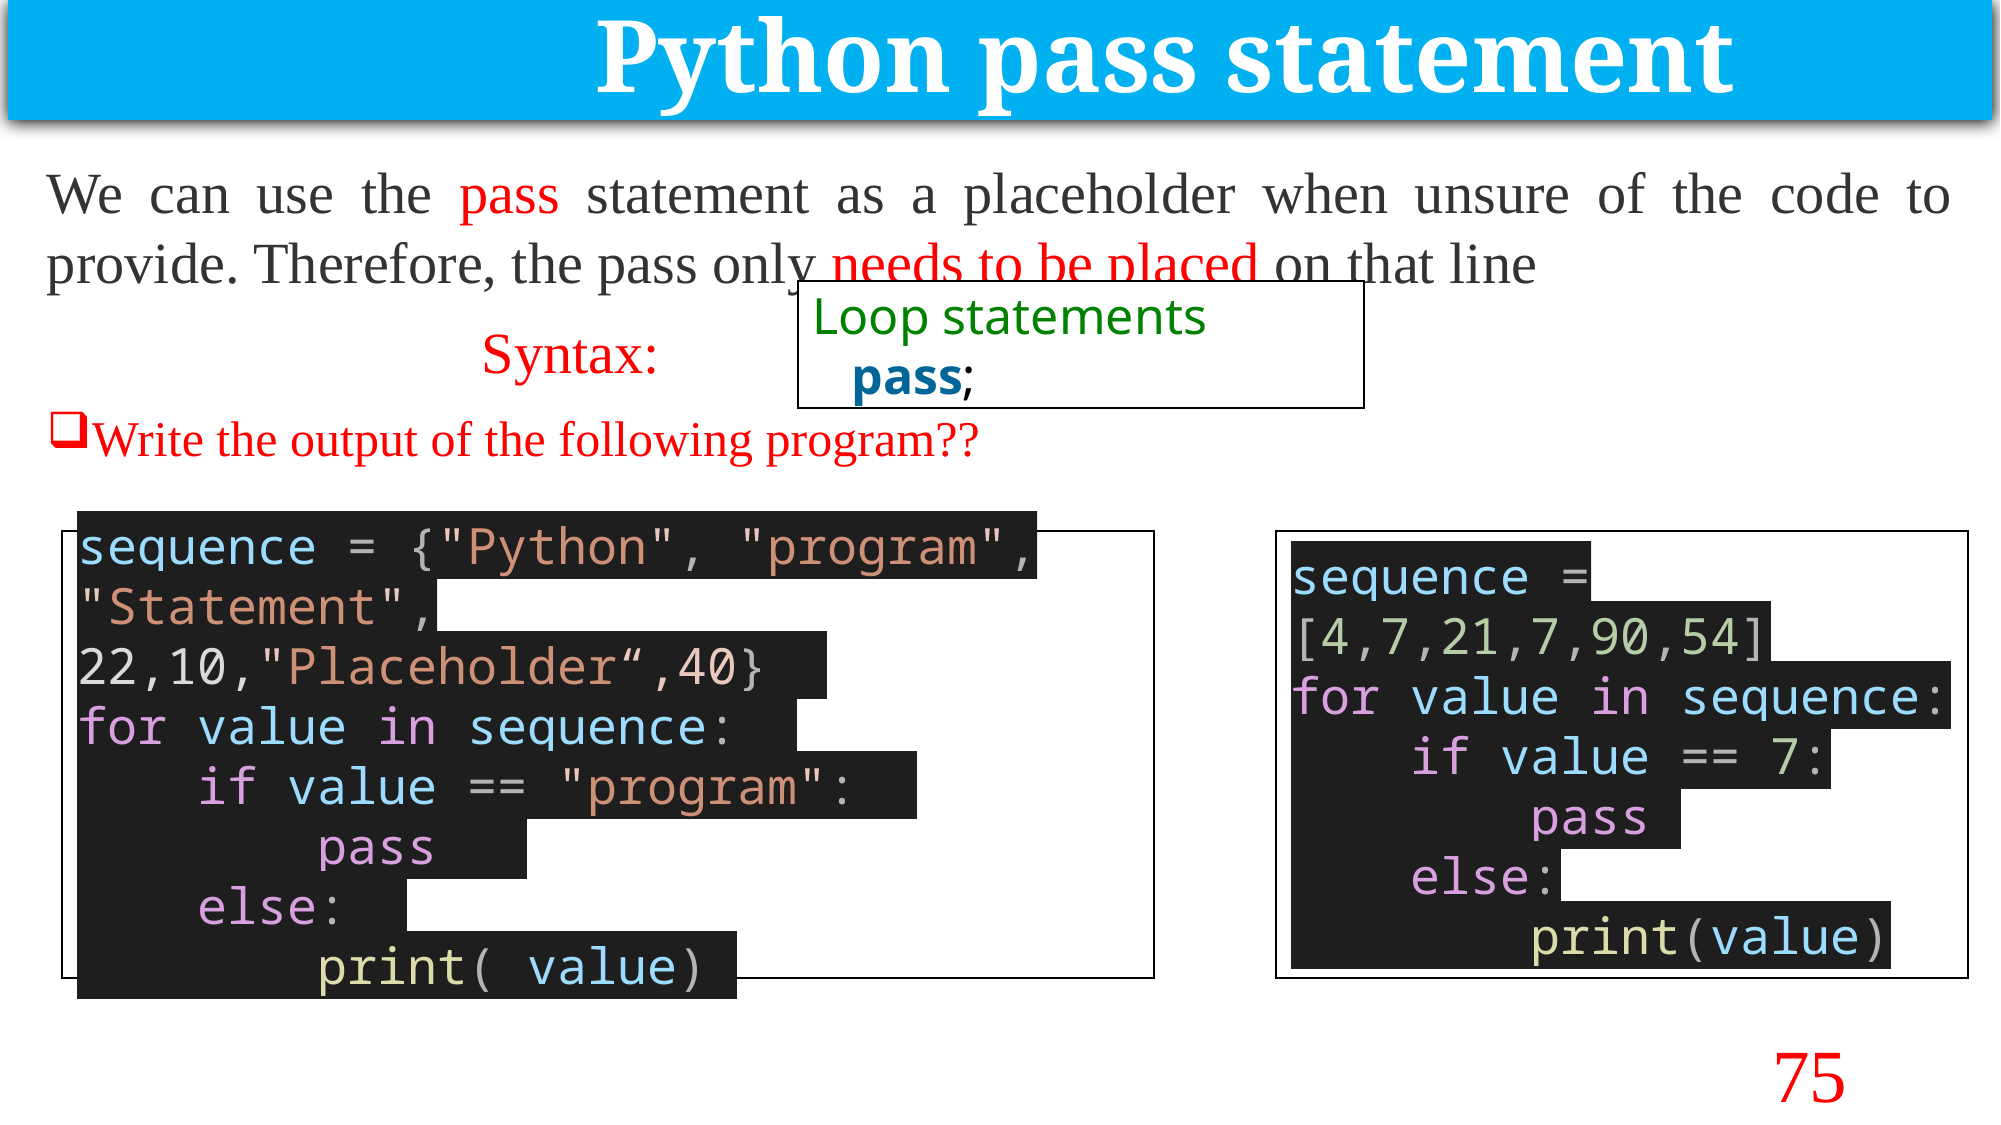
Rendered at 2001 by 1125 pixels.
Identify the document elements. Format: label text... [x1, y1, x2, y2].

list We can use the pass statement as a placeholder when unsure of the code to provide. Therefore, the pass only needs to be placed on that line Syntax: Write the output of the following program?? [31, 147, 1968, 1101]
slide_number 75 [1412, 1042, 1863, 1103]
text_box Loop statements pass; [797, 280, 1365, 409]
text_box Python pass statement [8, 0, 1992, 120]
text_box sequence = {"Python", "program", "Statement", 22,10,"Placeholder“,40} for value in sequence: if value == "program": pass else: print( value) [61, 530, 1155, 979]
text_box sequence = [4,7,21,7,90,54] for value in sequence: if value == 7: pass else: print(value) [1275, 530, 1969, 979]
